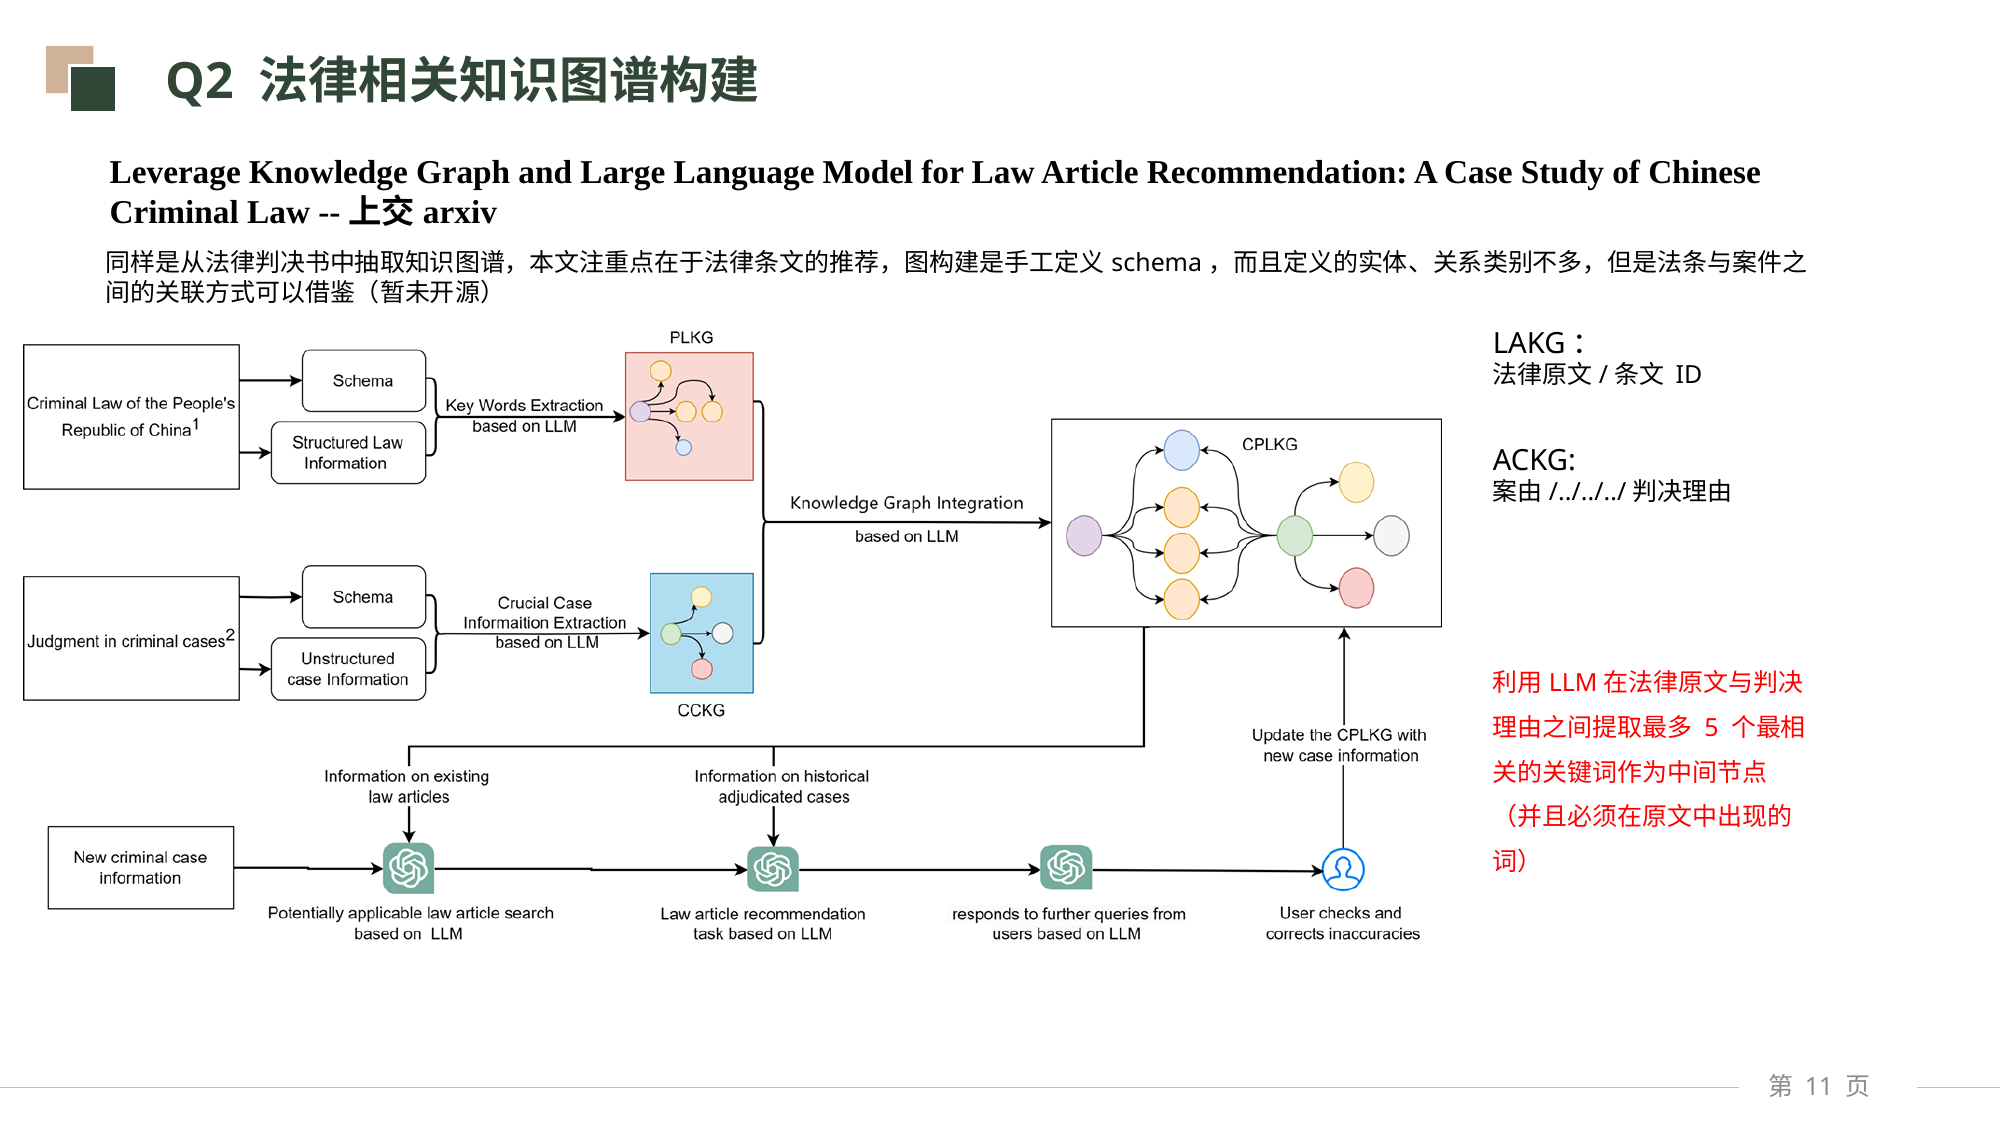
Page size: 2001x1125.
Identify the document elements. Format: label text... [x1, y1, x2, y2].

slide_number 第 页 [1739, 1057, 1900, 1118]
text_box 同样是从法律判决书中抽取知识图谱，本文注重点在于法律条文的推荐，图构建是手工定义schema，而且定义的实体、关系类别不多，但是法条与案件之间的关联方式可以借鉴（暂未开源） [90, 238, 1832, 314]
text_box Leverage Knowledge Graph and Large Language Model for Law Article Recommendation: A Case Study of Chinese Criminal Law --上交arxiv [94, 143, 1832, 238]
text_box LAKG： 法律原文/条文 ID ACKG: 案由/../../../判决理由 利用LLM在法律原文与判决理由之间提取最多 5 个最相关的关键词作为中间节点（并且必须在原文中出现的词） [1478, 322, 1832, 883]
list Q2 法律相关知识图谱构建 [150, 47, 1212, 132]
picture [0, 308, 1454, 988]
